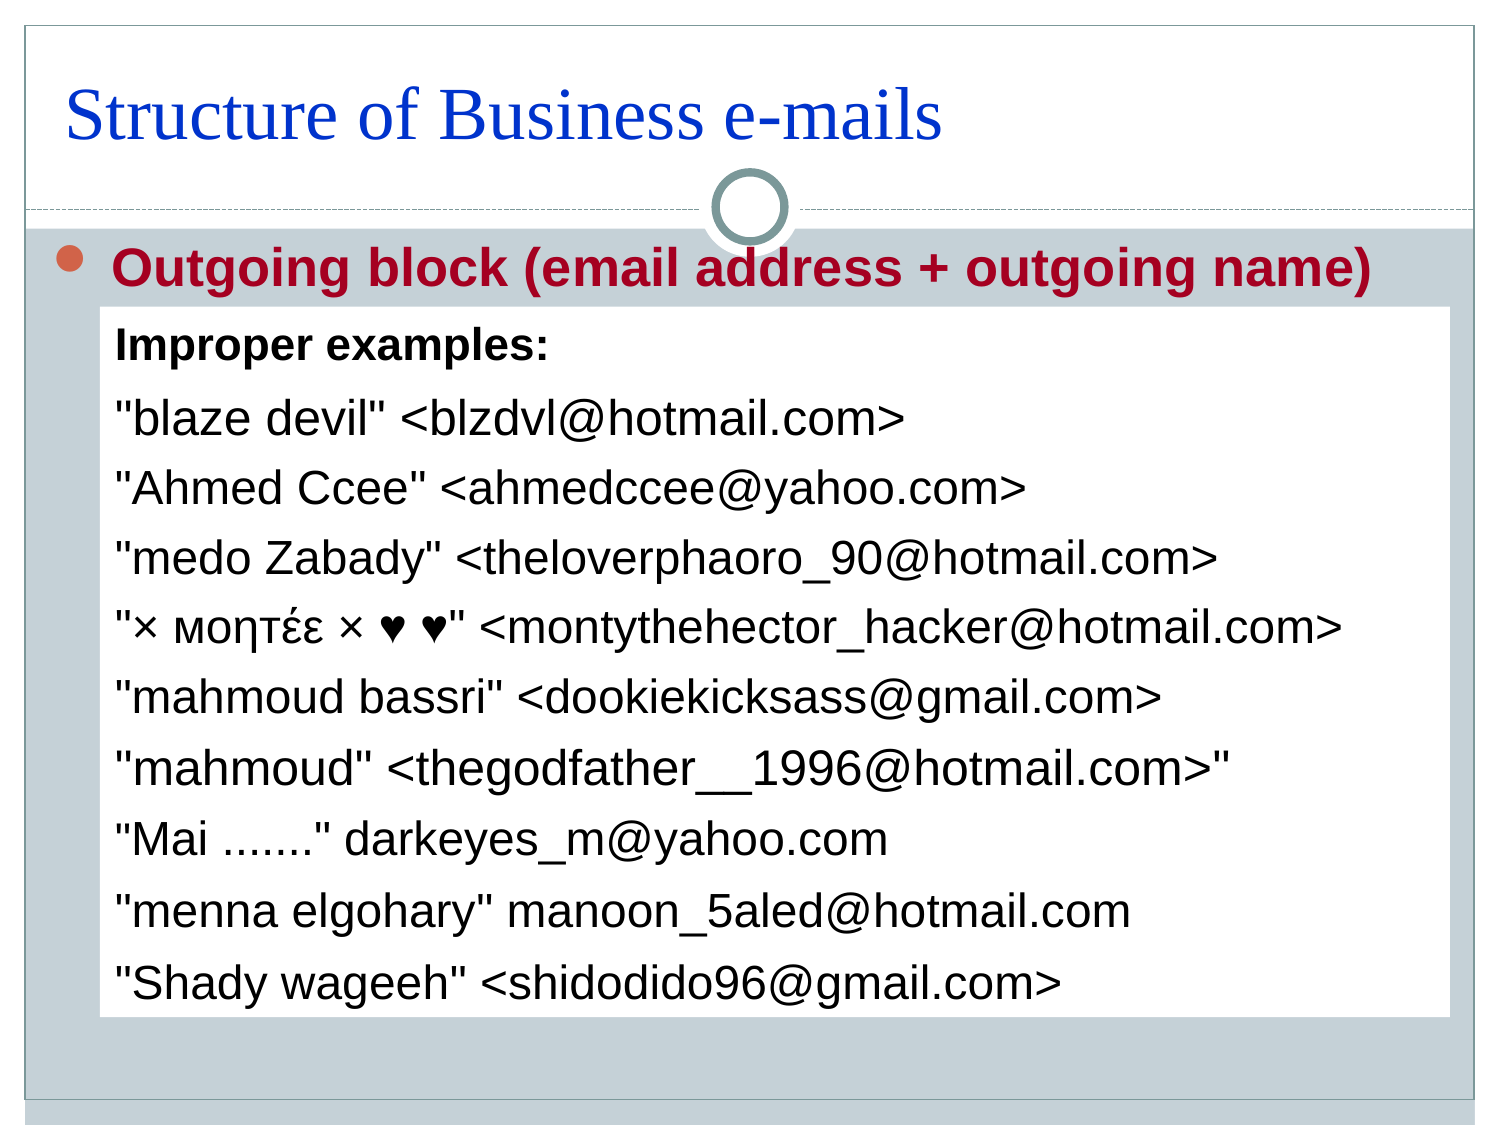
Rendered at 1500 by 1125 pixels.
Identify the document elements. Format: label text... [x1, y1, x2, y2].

text_box Improper examples: "blaze devil" <blzdvl@hotmail.com> "Ahmed Ccee" <ahmedccee@yahoo.com> "medo Zabady" <theloverphaoro_90@hotmail.com> "× моηтέε × ♥ ♥" <montythehector_hacker@hotmail.com> "mahmoud bassri" <dookiekicksass@gmail.com> "mahmoud" <thegodfather__1996@hotmail.com>" "Mai ......." darkeyes_m@yahoo.com "menna elgohary" manoon_5aled@hotmail.com "Shady wageeh" <shidodido96@gmail.com> [99, 306, 1450, 1017]
text_box Structure of Business e-mails [49, 37, 1450, 162]
list Outgoing block (email address + outgoing name) [37, 224, 1438, 305]
